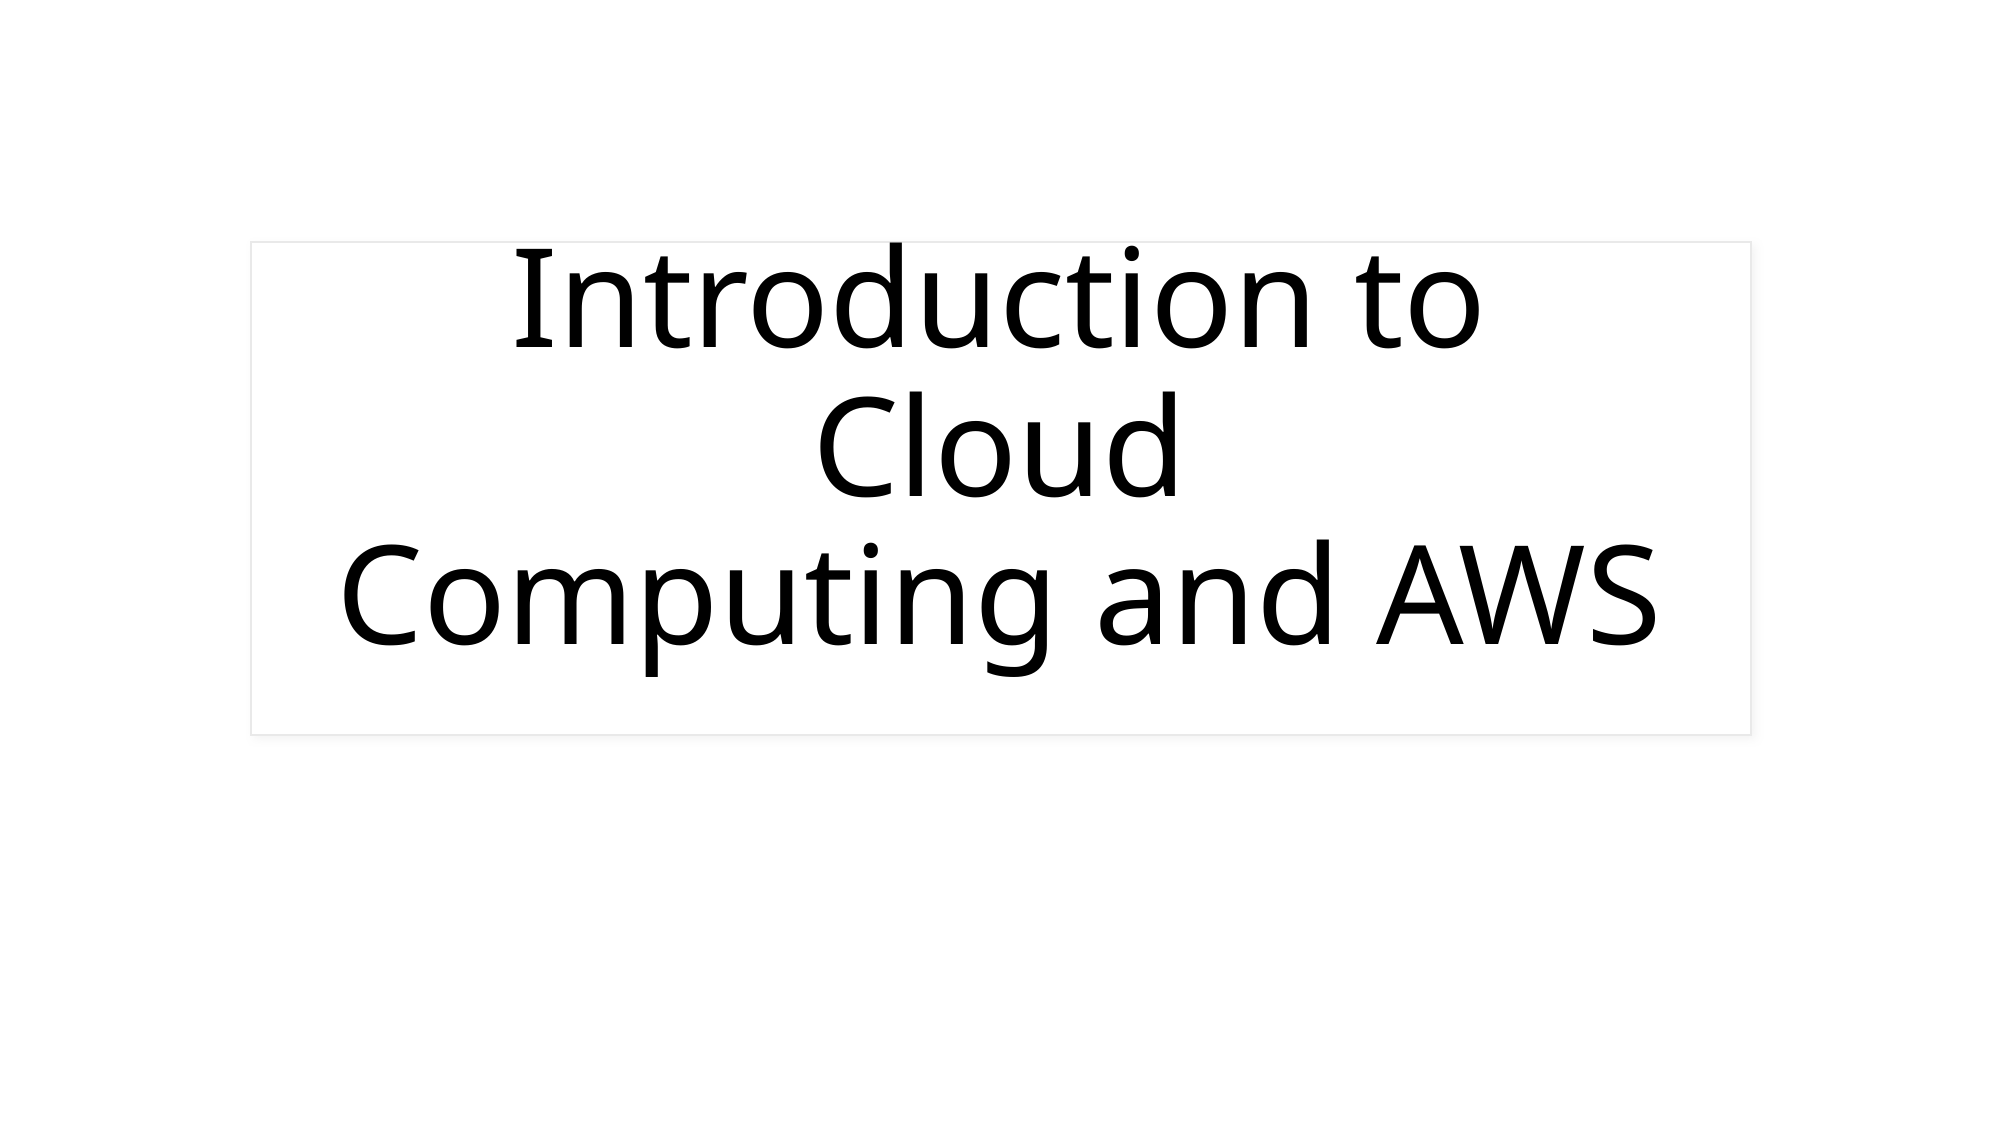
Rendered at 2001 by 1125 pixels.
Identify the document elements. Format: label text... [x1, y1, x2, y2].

title Introduction to Cloud Computing and AWS [295, 273, 1704, 630]
